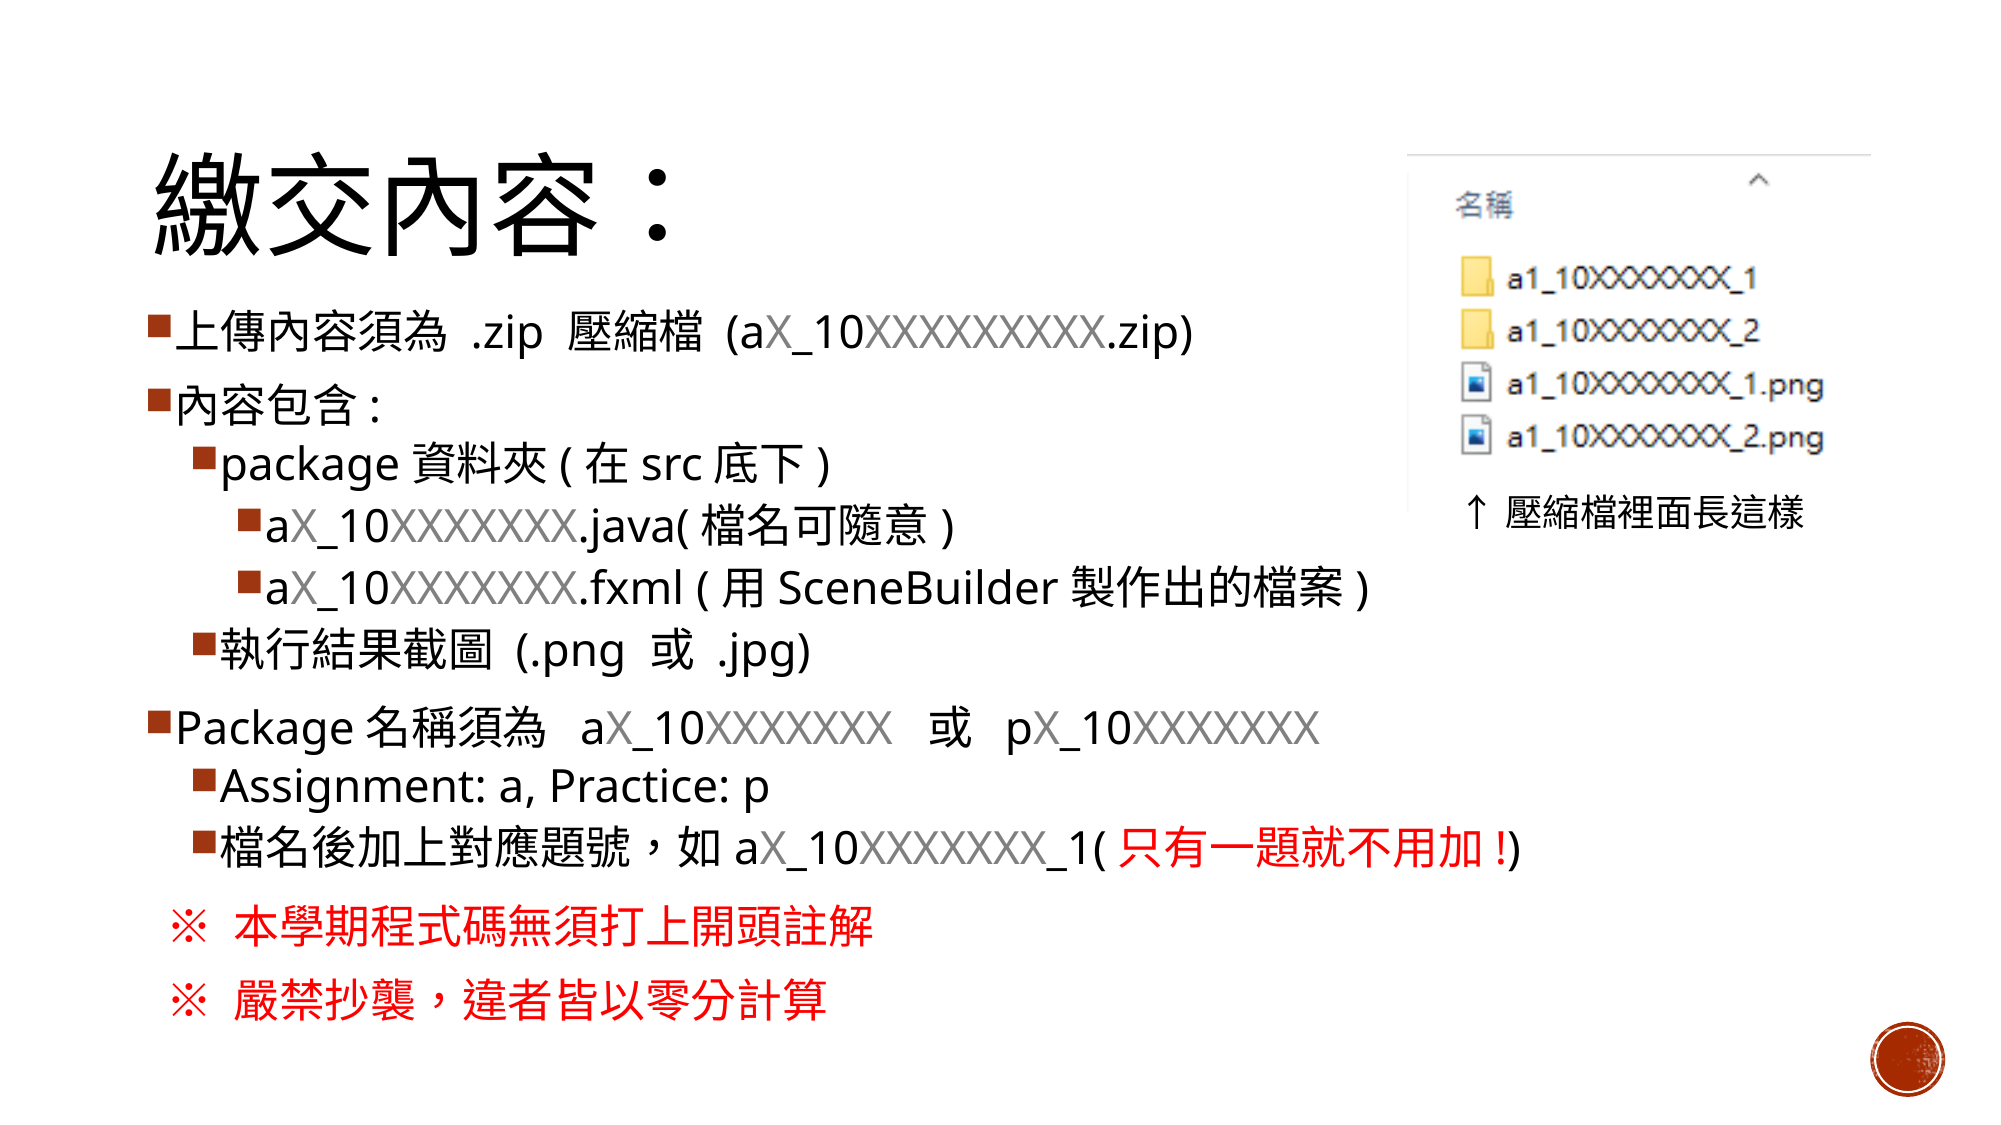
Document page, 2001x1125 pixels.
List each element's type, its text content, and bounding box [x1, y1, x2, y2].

picture [1407, 154, 1871, 513]
text_box ↑壓縮檔裡面長這樣 [1444, 513, 1821, 542]
list 上傳內容須為 .zip 壓縮檔 (aX_10XXXXXXXXX.zip) 內容包含: package資料夾(在src底下) aX_10XXXXXXX.java(檔名可隨意) aX_10XXXXXXX.fxml (用SceneBuilder製作出的檔案) 執行結果截圖 (.png 或 .jpg) Package名稱須為 aX_10XXXXXXX 或 pX_10XXXXXXX Assignment: a, Practice: p 檔名後加上對應題號，如aX_10XXXXXXX_1(只有一題就不用加!) ※ 本學期程式碼無須打上開頭註解 ※ 嚴禁抄襲，違者皆以零分計算 [129, 301, 1785, 1039]
title 繳交內容： [136, 79, 1826, 301]
